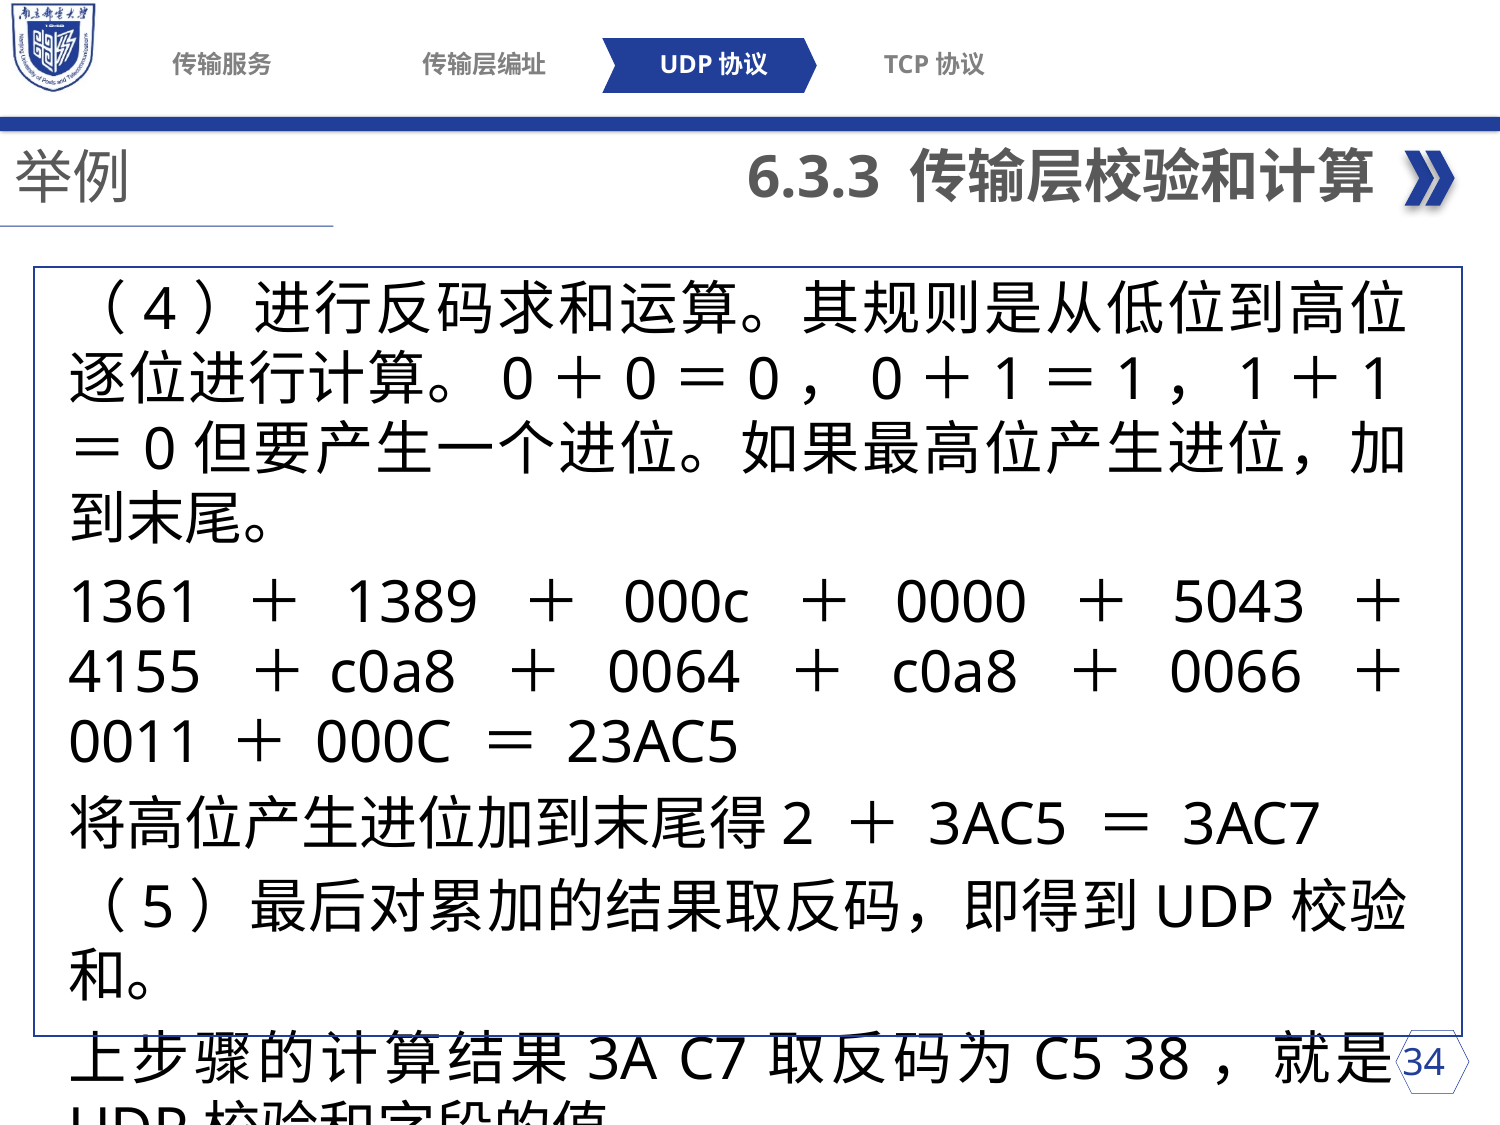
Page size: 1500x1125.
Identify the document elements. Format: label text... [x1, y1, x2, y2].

text_box TCP协议 [825, 48, 1044, 79]
picture [0, 0, 108, 93]
text_box （4）进行反码求和运算。其规则是从低位到高位逐位进行计算。0＋0＝0，0＋1＝1，1＋1＝0但要产生一个进位。如果最高位产生进位，加到末尾。 1361 ＋ 1389 ＋ 000c ＋ 0000 ＋ 5043 ＋ 4155 ＋c0a8 ＋ 0064 ＋ c0a8 ＋ 0066 ＋ 0011 ＋ 000C ＝ 23AC5 将高位产生进位加到末尾得2 ＋ 3AC5 ＝ 3AC7 （5）最后对累加的结果取反码，即得到UDP校验和。 上步骤的计算结果3A C7取反码为C5 38，就是UDP校验和字段的值。 [53, 1037, 1423, 1125]
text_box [1404, 150, 1455, 206]
text_box [600, 37, 810, 48]
text_box 34 [1423, 1030, 1494, 1092]
text_box 传输层编址 [375, 48, 594, 79]
text_box [600, 79, 812, 94]
text_box 传输服务 [113, 48, 332, 79]
text_box [33, 266, 1463, 1037]
text_box [0, 116, 1500, 132]
text_box UDP协议 [605, 48, 823, 79]
text_box 举例 [0, 138, 388, 213]
text_box 6.3.3 传输层校验和计算 [113, 132, 1391, 217]
